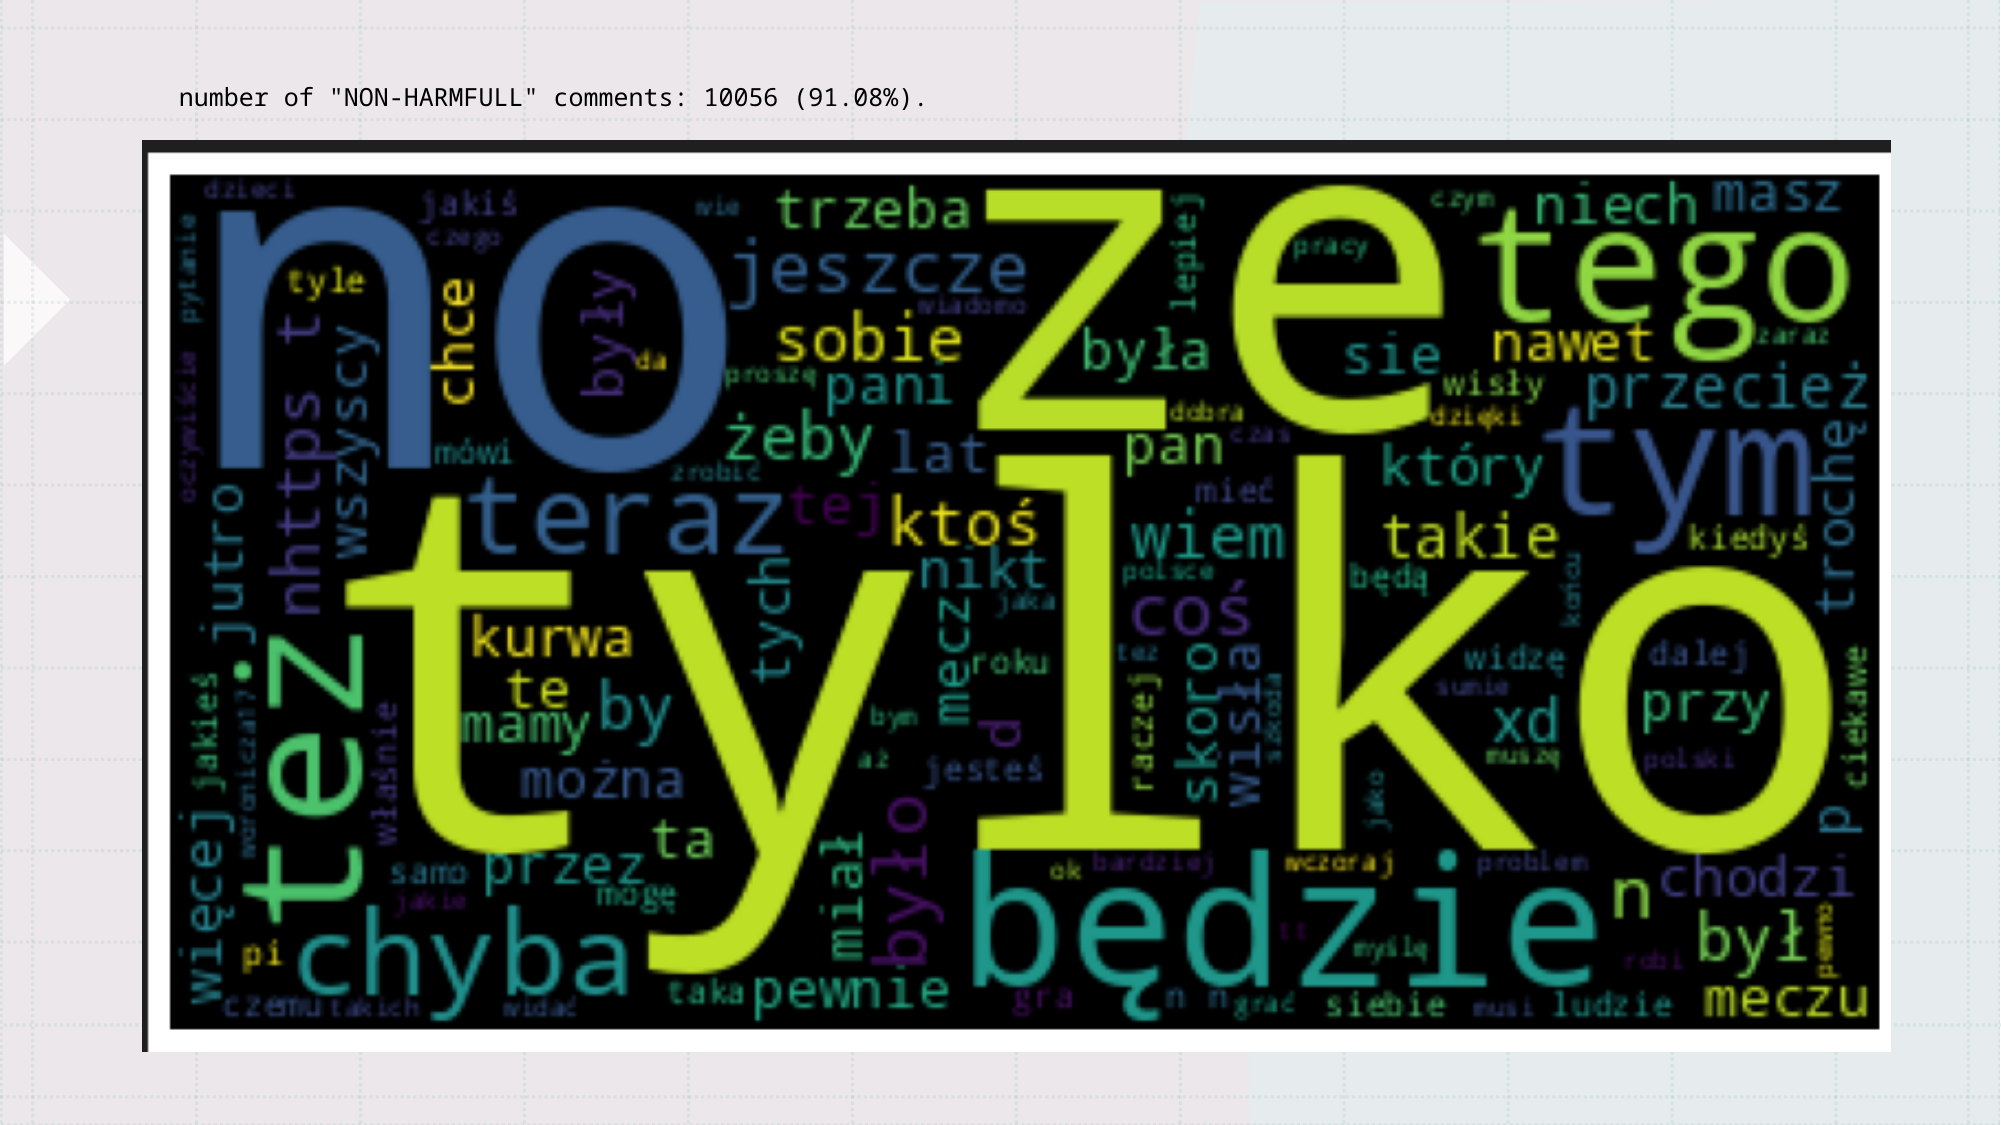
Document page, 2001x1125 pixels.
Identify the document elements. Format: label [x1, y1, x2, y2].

picture [141, 140, 1891, 1052]
text_box [0, 0, 2000, 1125]
